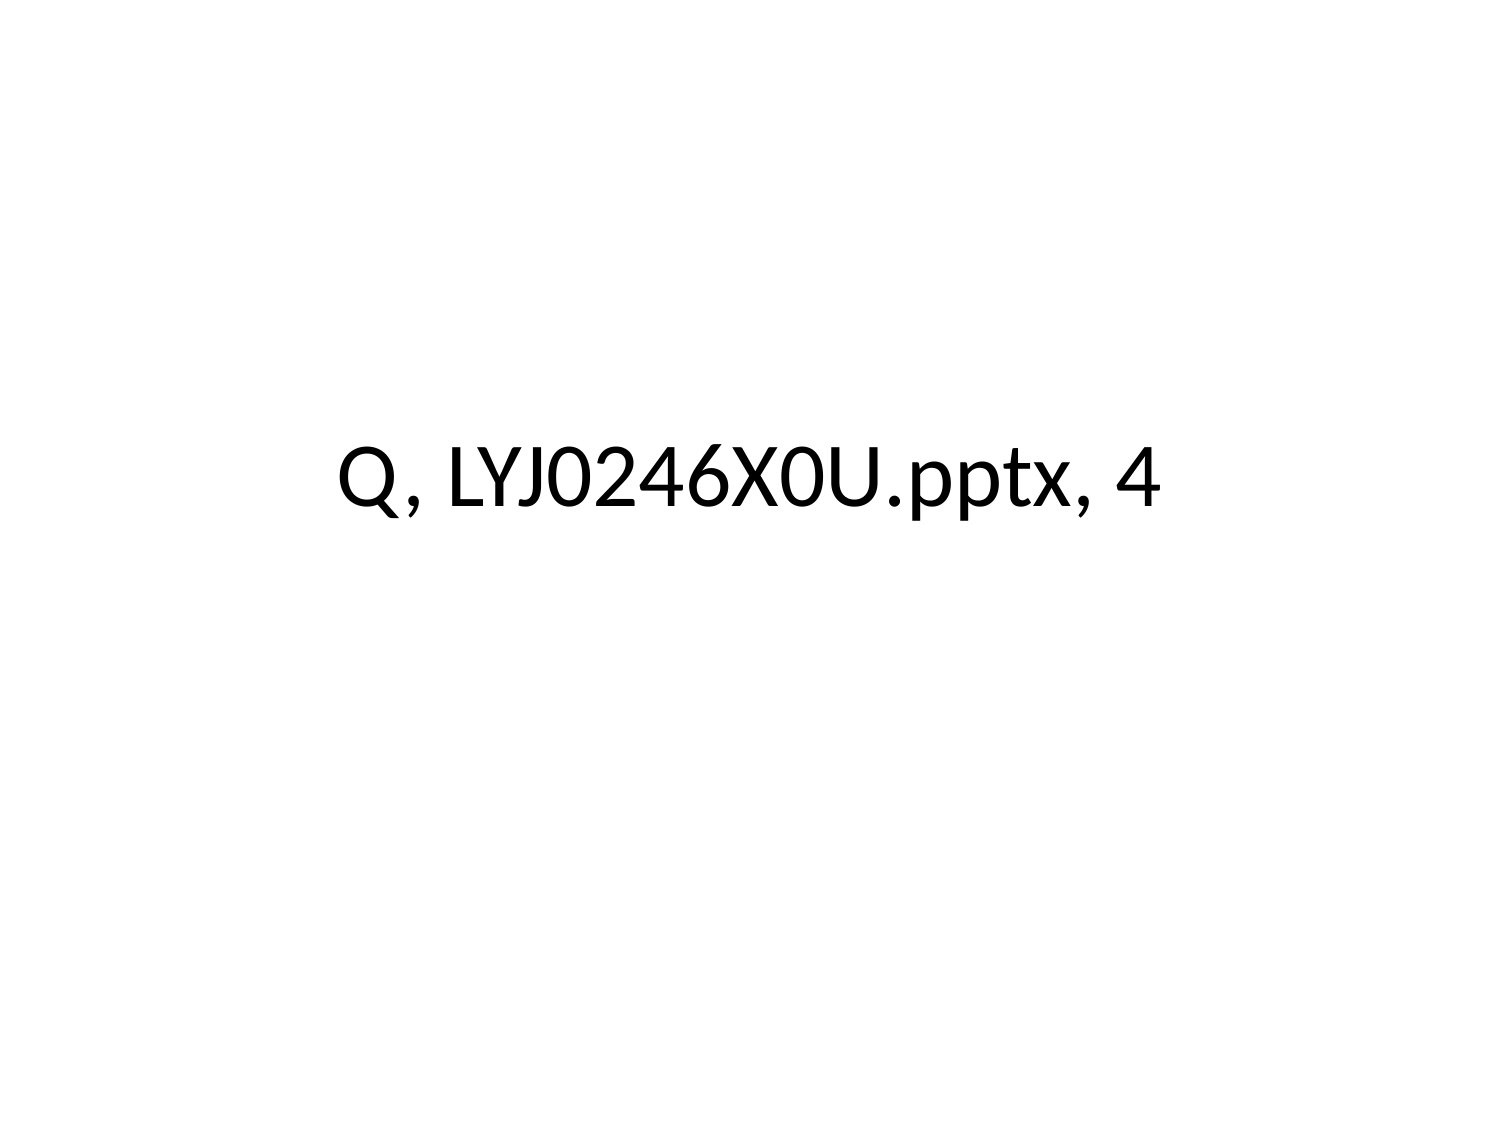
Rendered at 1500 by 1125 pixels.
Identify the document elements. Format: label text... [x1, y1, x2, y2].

title Q, LYJ0246X0U.pptx, 4 [112, 349, 1388, 591]
